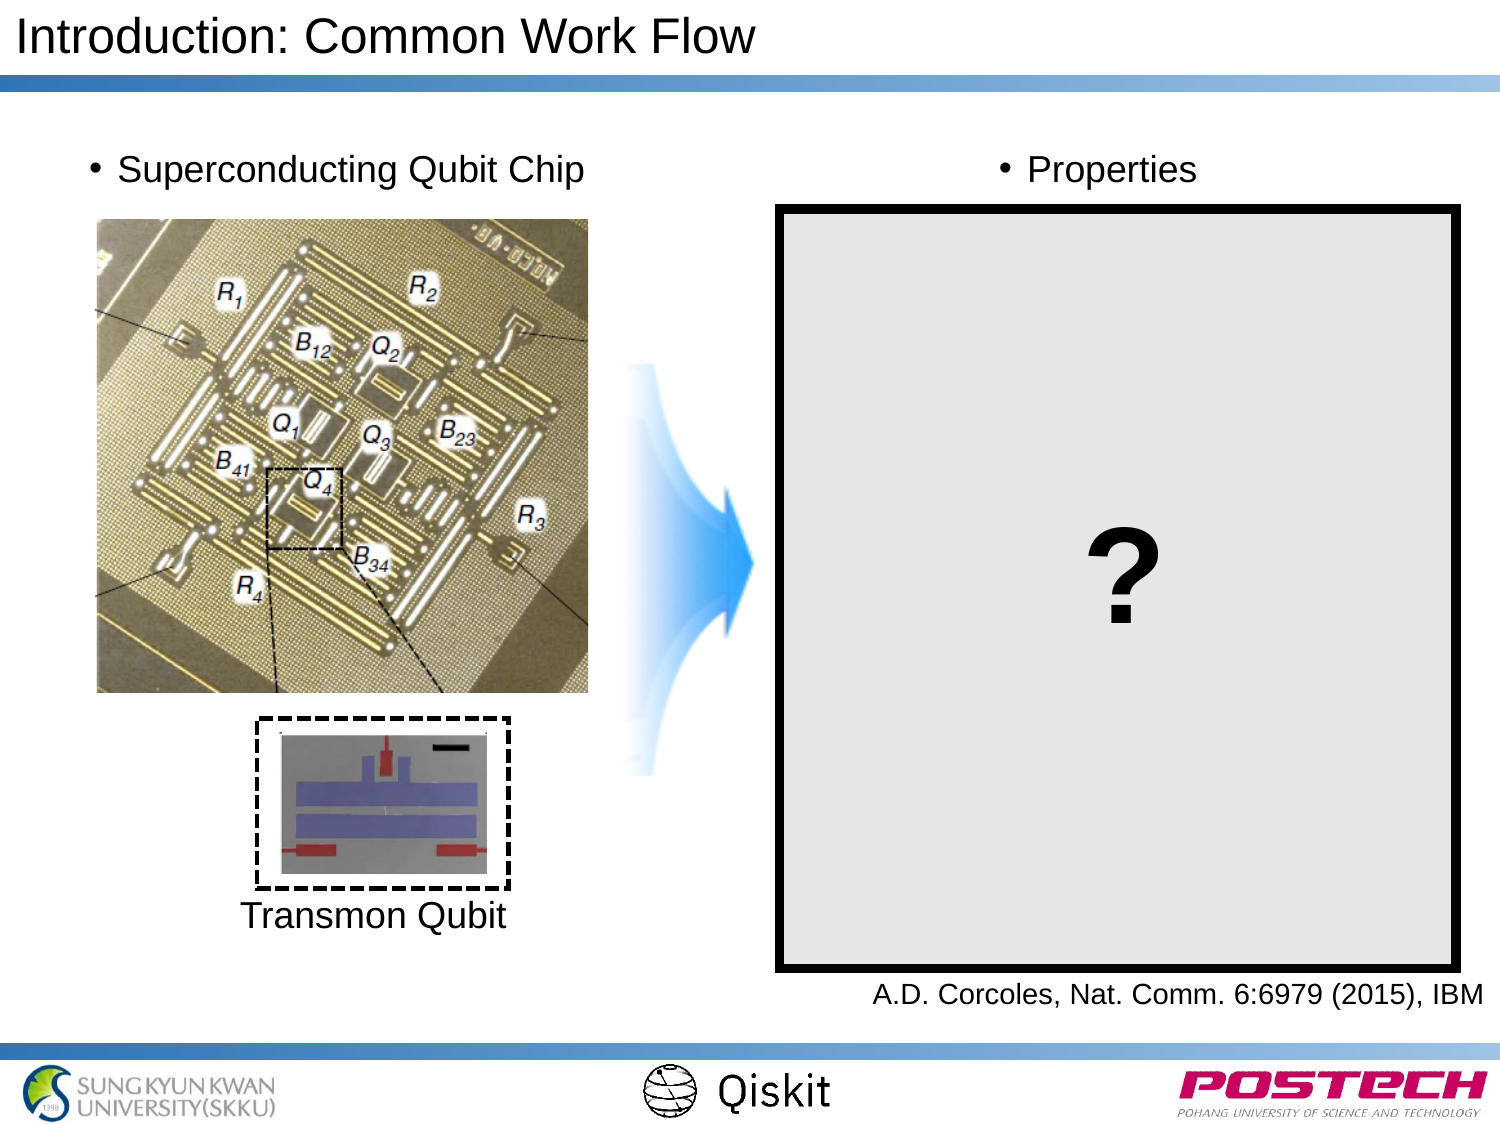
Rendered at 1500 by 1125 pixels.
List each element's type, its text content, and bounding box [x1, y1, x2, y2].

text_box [779, 208, 1457, 969]
text_box A.D. Corcoles, Nat. Comm. 6:6979 (2015), IBM [857, 968, 1500, 1018]
picture [94, 219, 779, 693]
picture [601, 1063, 870, 1124]
text_box Transmon Qubit [225, 883, 546, 943]
picture [0, 1063, 296, 1124]
text_box Properties [984, 137, 1223, 198]
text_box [256, 718, 509, 889]
text_box Superconducting Qubit Chip [74, 137, 601, 198]
title Introduction: Common Work Flow [0, 0, 1481, 76]
picture [1177, 1071, 1490, 1117]
